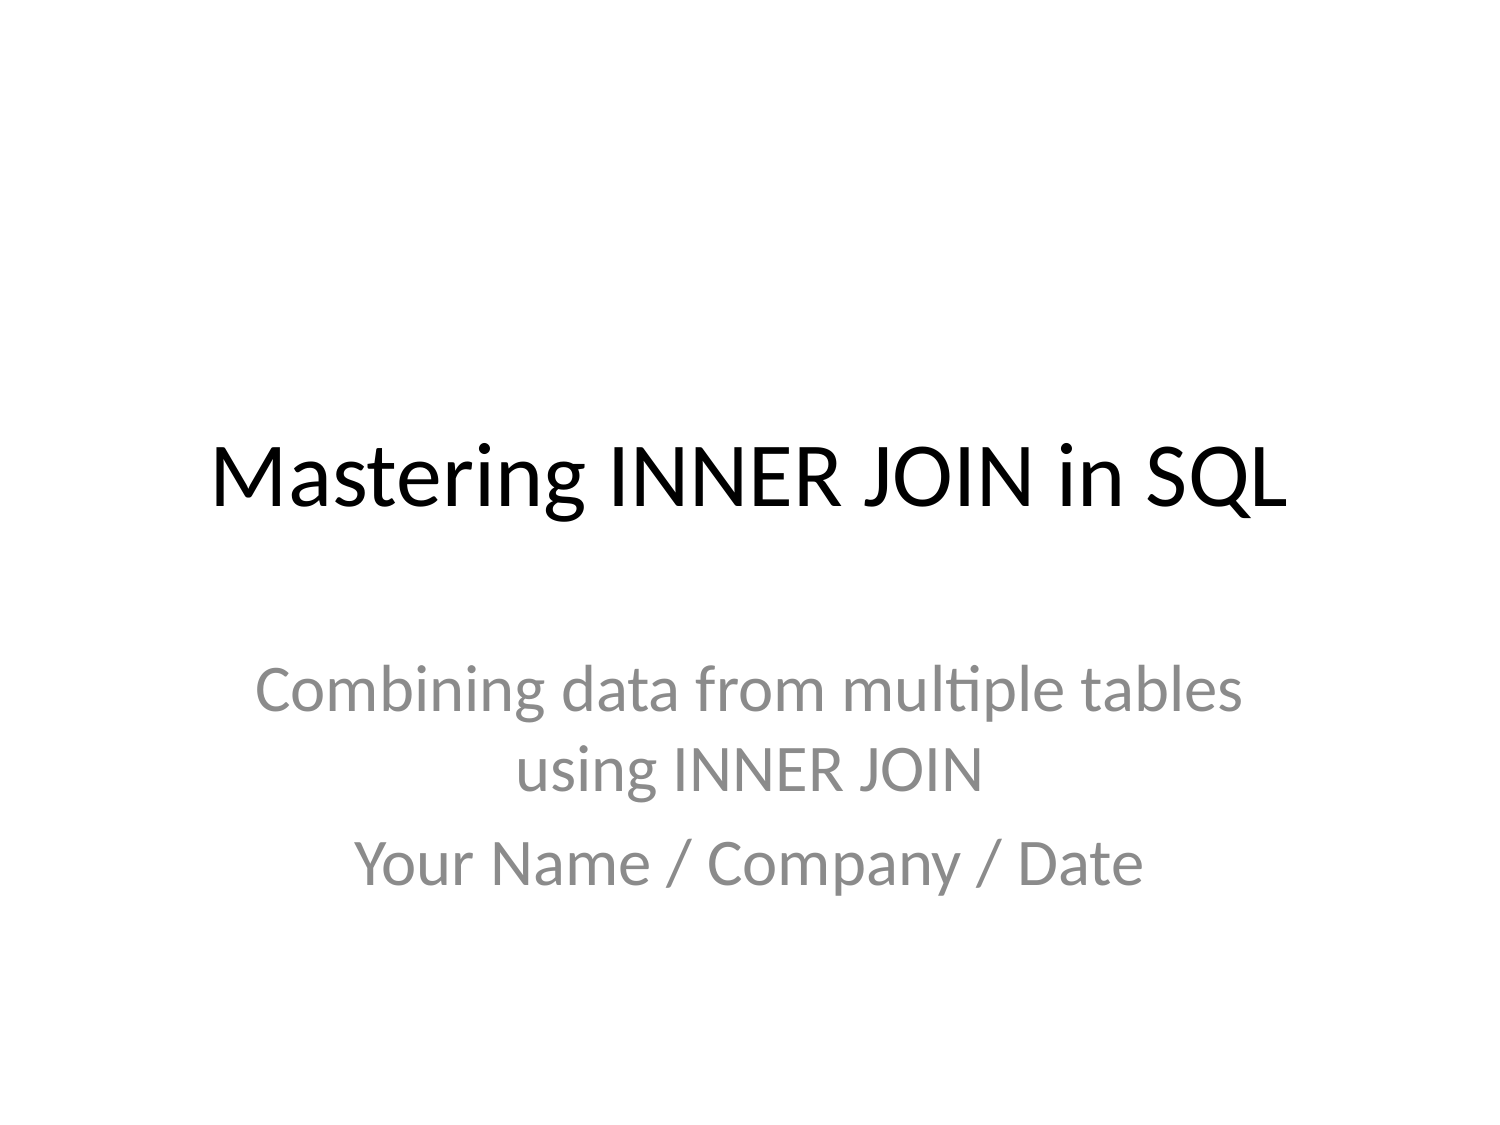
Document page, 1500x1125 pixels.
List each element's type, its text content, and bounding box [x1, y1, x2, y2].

subtitle Combining data from multiple tables using INNER JOIN Your Name / Company / Date [225, 637, 1275, 925]
title Mastering INNER JOIN in SQL [112, 349, 1388, 591]
